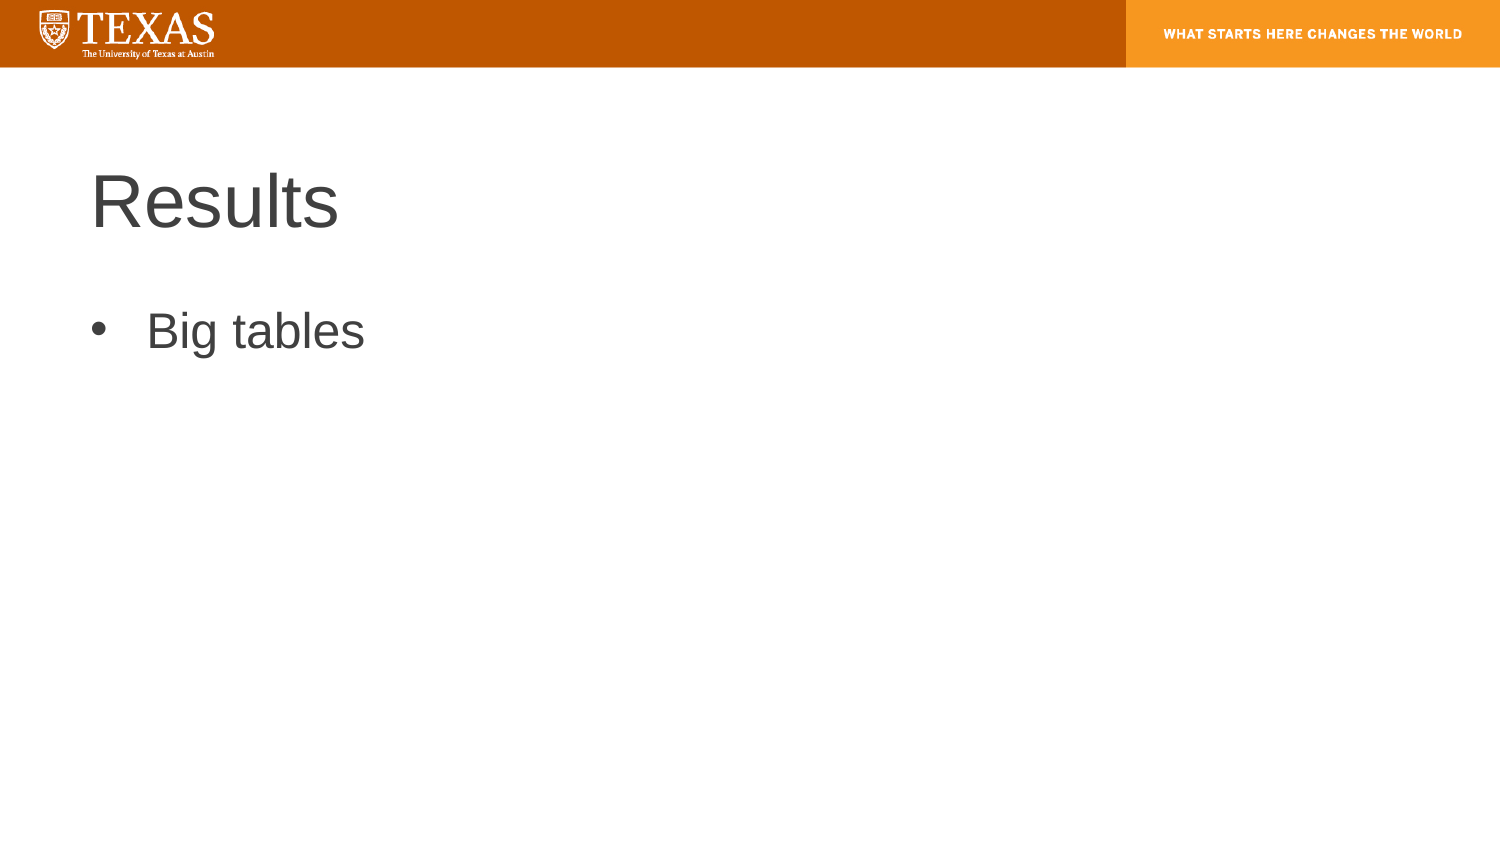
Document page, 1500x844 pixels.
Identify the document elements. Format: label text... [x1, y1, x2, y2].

picture [0, 0, 1500, 844]
title Results [75, 127, 1113, 269]
list Big tables [75, 290, 1113, 769]
